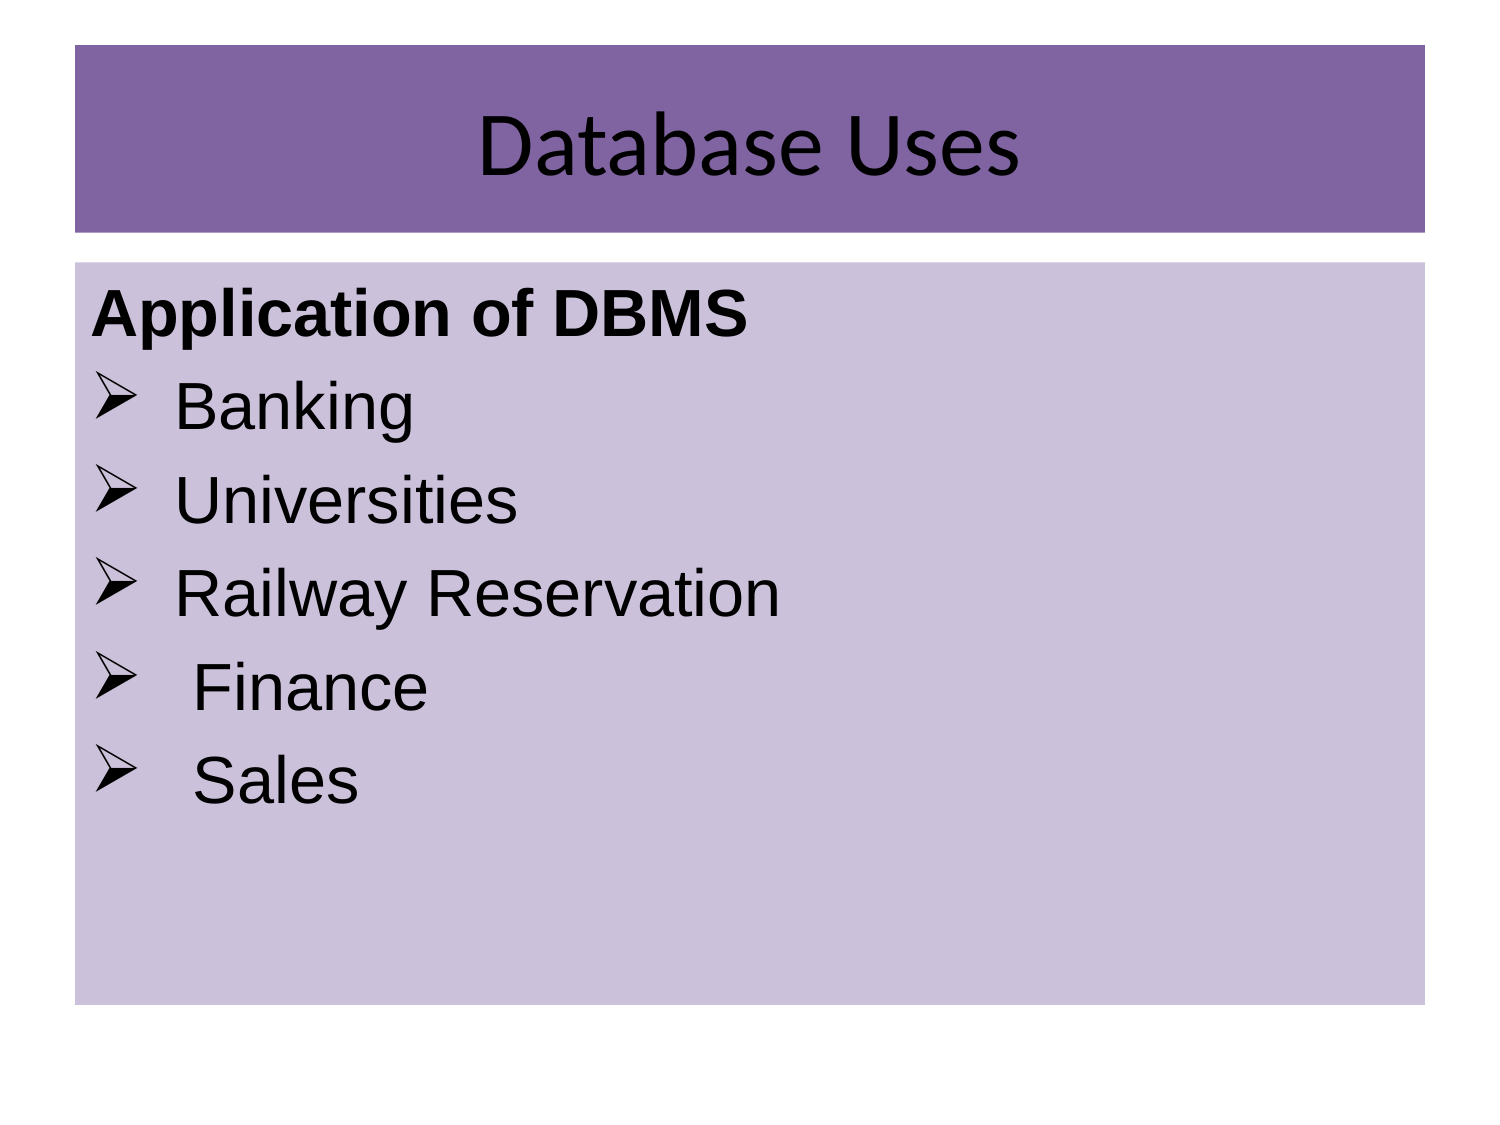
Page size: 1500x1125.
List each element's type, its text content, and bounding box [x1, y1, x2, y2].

title Database Uses [75, 45, 1425, 233]
list Application of DBMS Banking Universities Railway Reservation Finance Sales [75, 262, 1425, 1005]
